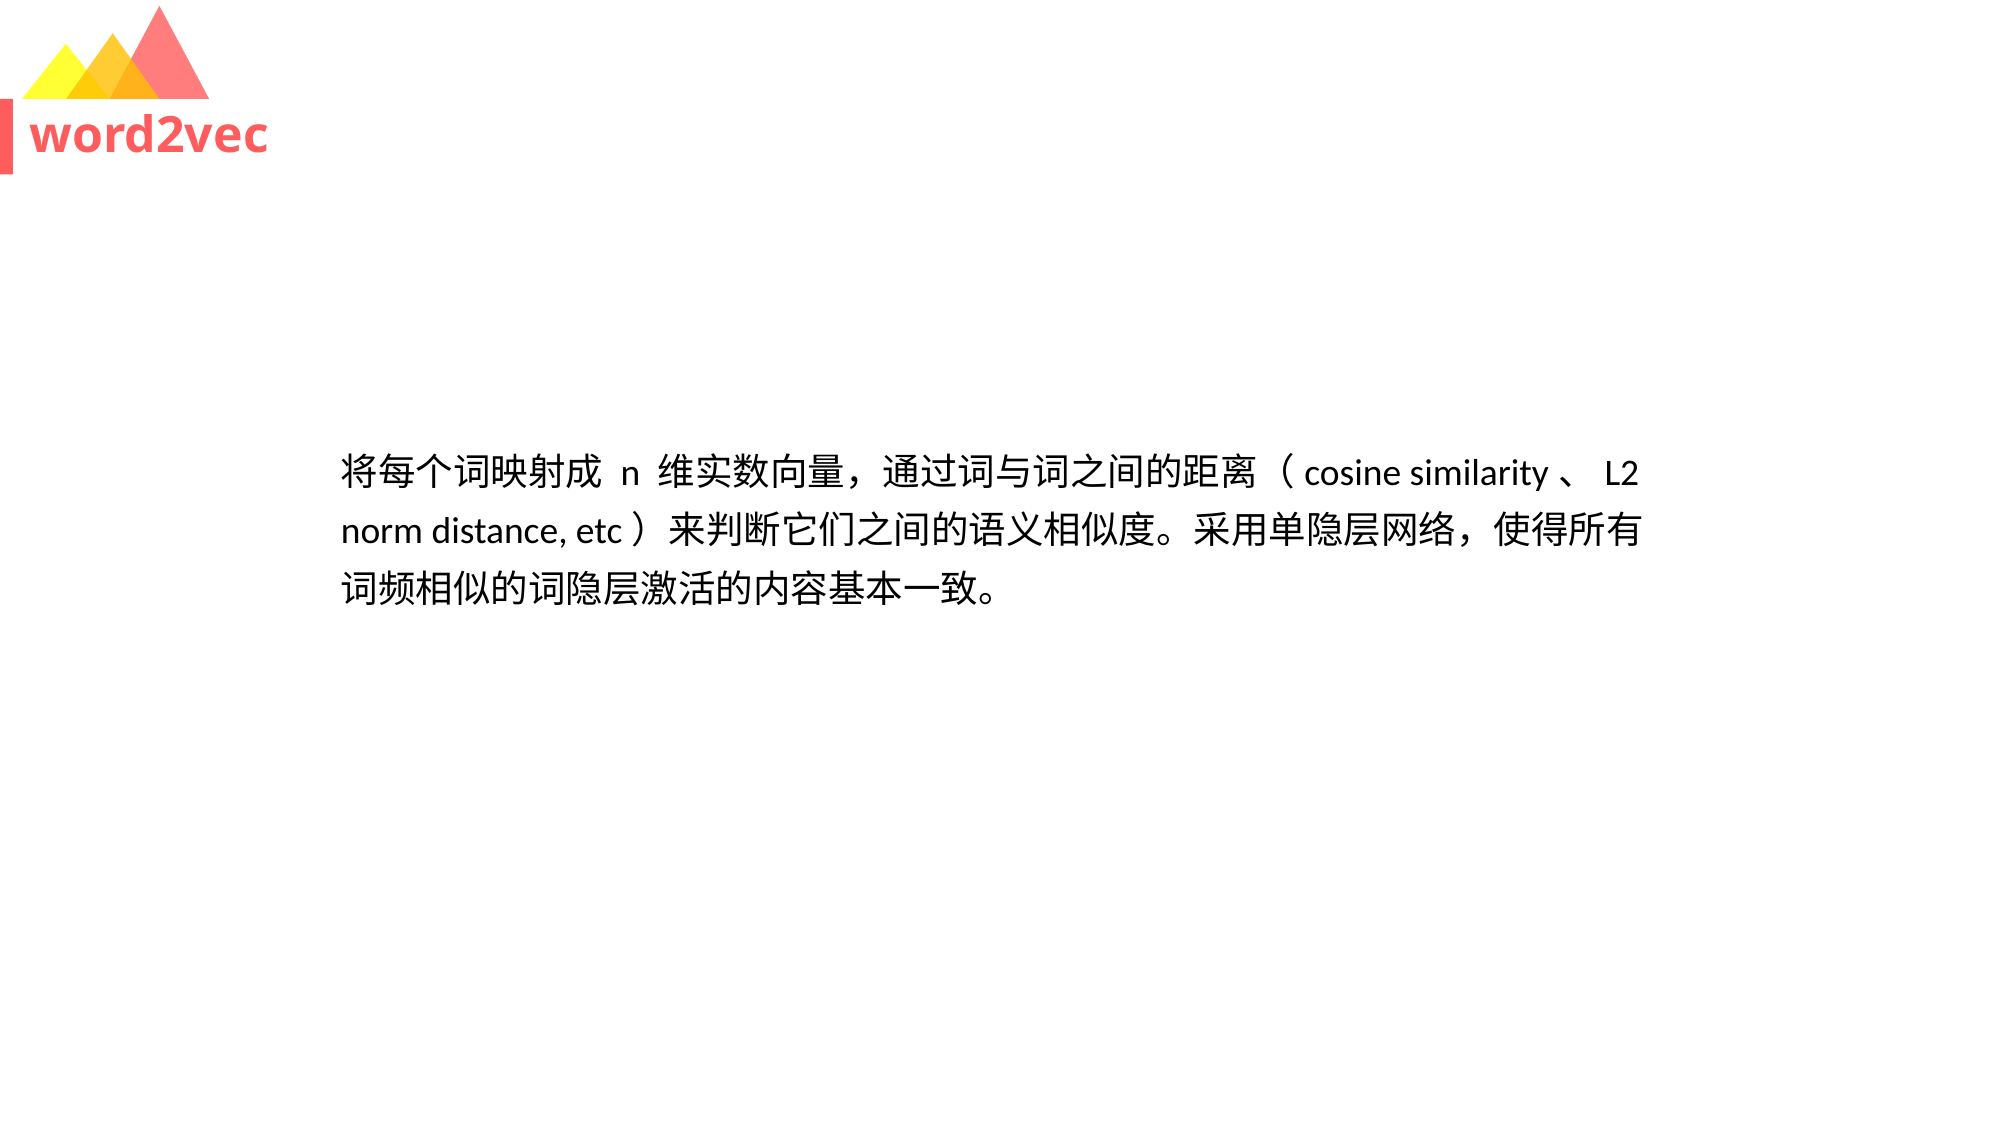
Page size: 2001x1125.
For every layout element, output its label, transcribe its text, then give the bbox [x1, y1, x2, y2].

text_box 将每个词映射成 n 维实数向量，通过词与词之间的距离（cosine similarity、L2 norm distance, etc）来判断它们之间的语义相似度。采用单隐层网络，使得所有词频相似的词隐层激活的内容基本一致。 [325, 426, 1673, 618]
title word2vec [14, 101, 305, 173]
